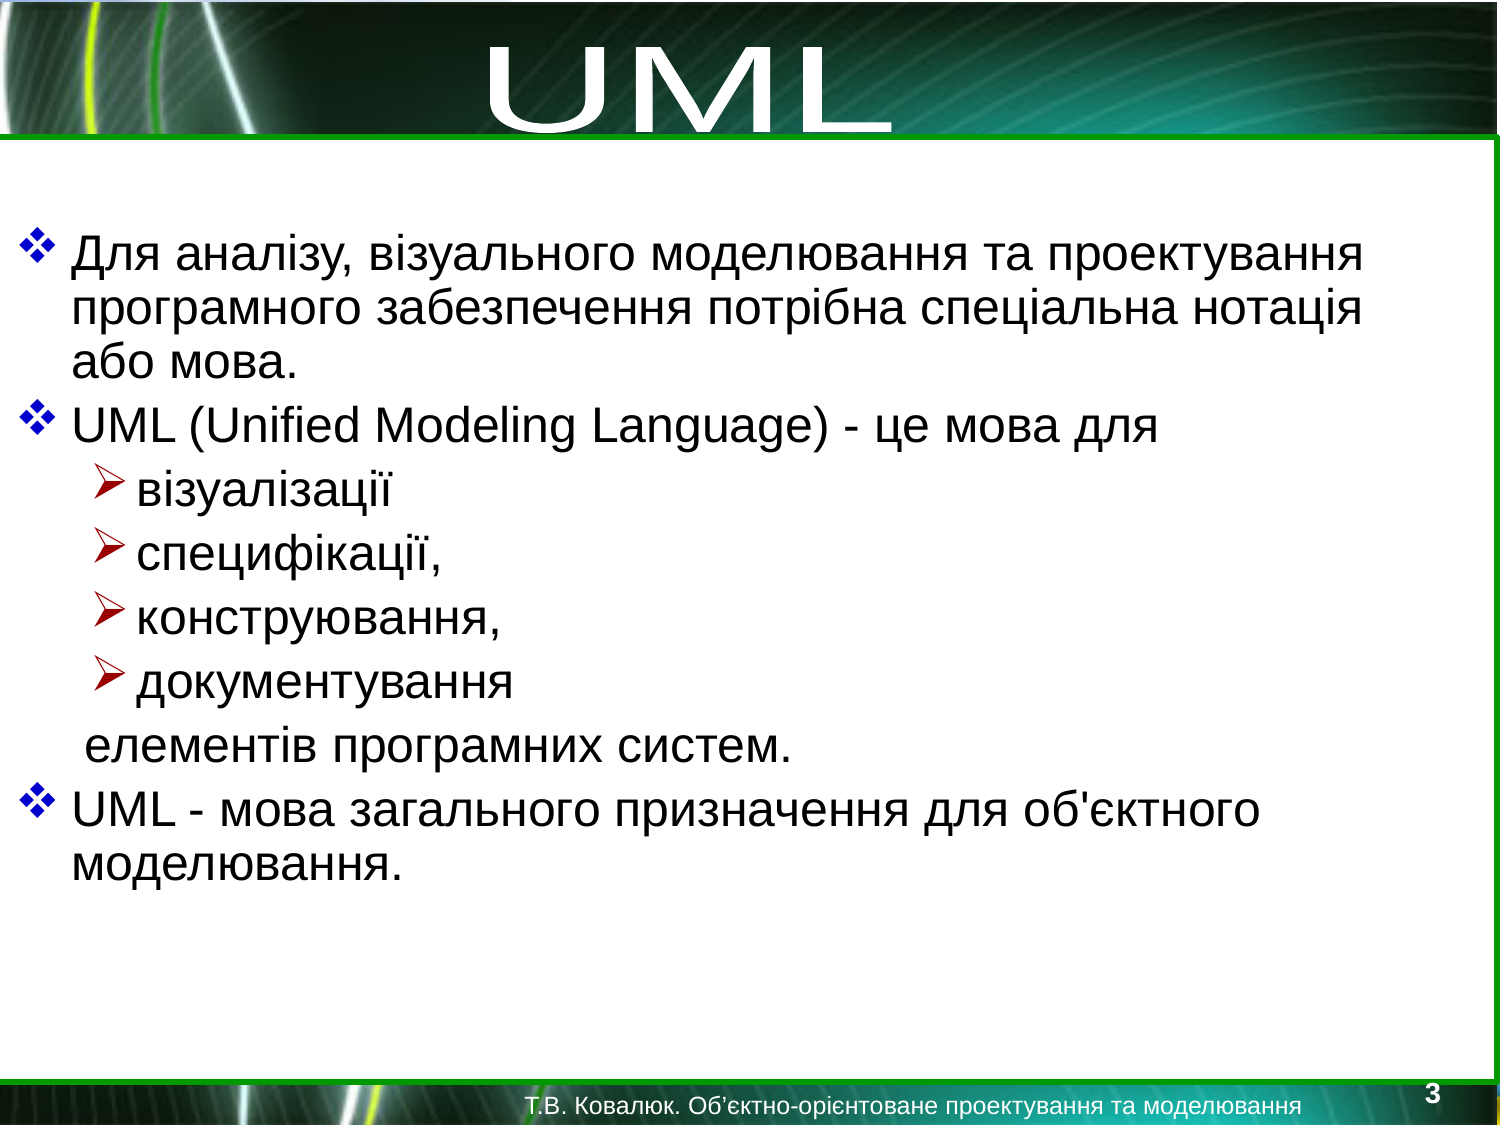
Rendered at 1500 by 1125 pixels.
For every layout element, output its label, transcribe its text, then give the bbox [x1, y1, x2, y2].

slide_number 3 [1369, 1067, 1497, 1125]
picture [0, 1085, 1369, 1125]
list Для аналізу, візуального моделювання та проектування програмного забезпечення потрібна спеціальна нотація або мова. UML (Unified Modeling Language) - це мова для візуалізації специфікації, конструювання, документування елементів програмних систем. UML - мова загального призначення для об'єктного моделювання. [0, 220, 1471, 963]
picture [0, 2, 1497, 134]
